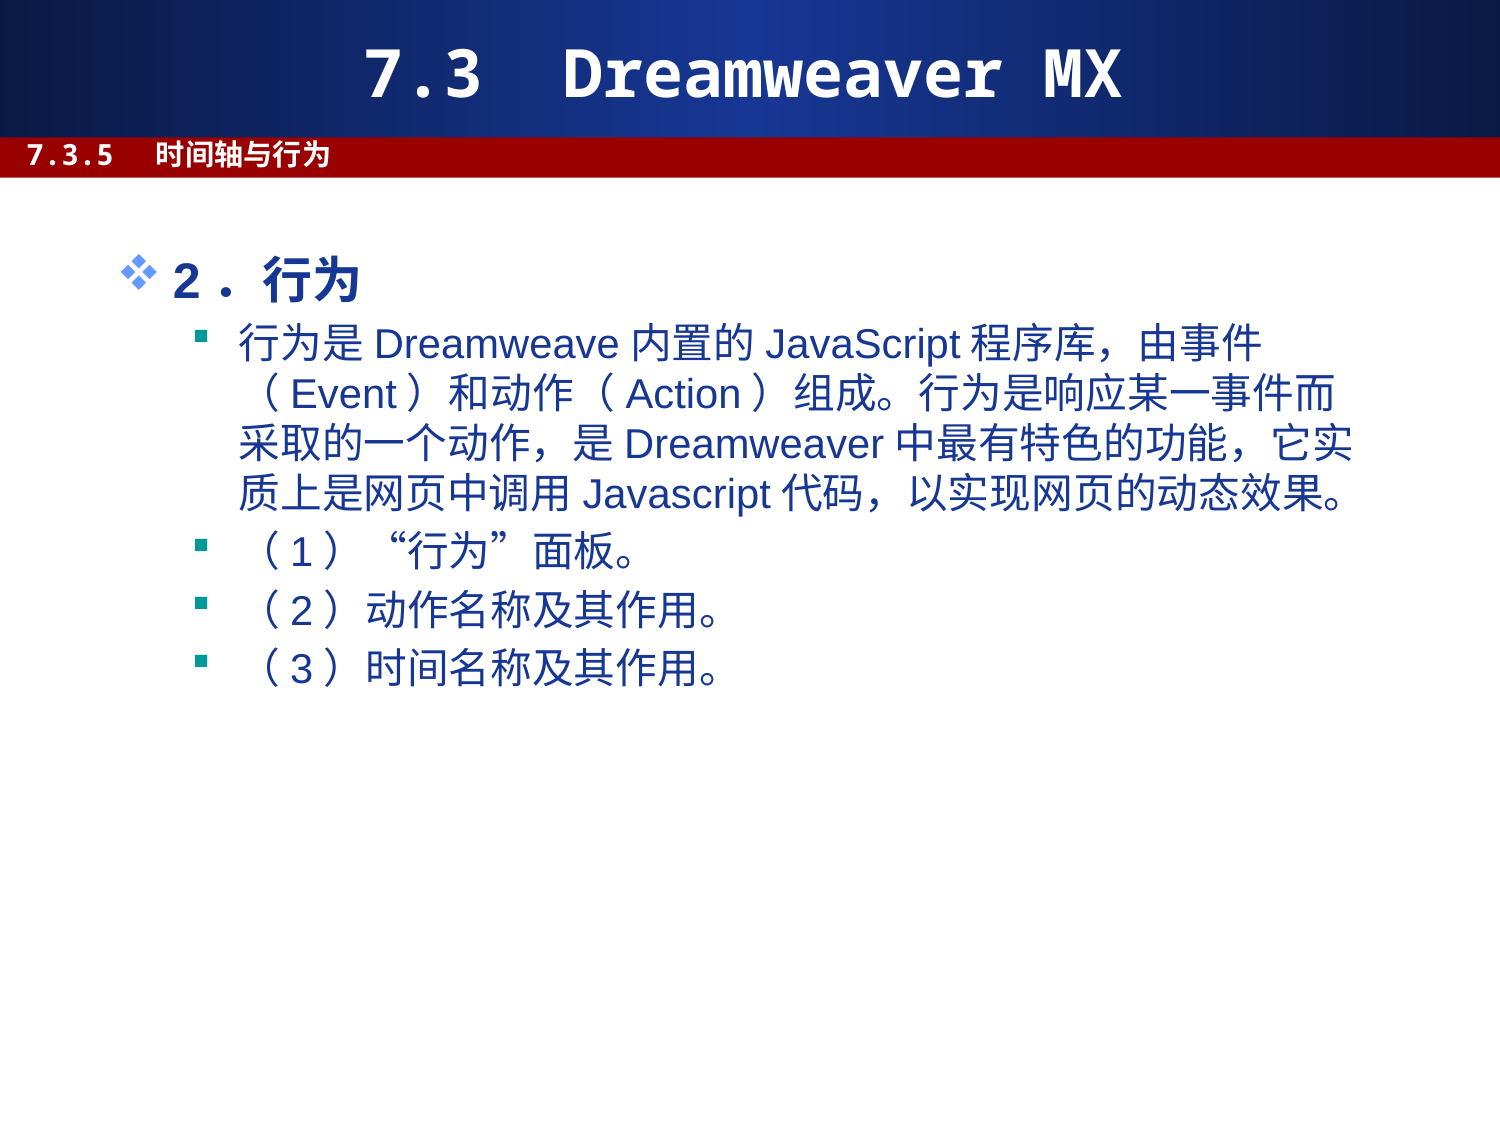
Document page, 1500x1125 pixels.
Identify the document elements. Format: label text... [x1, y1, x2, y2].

title 7.3 Dreamweaver MX [49, 24, 1438, 118]
text_box 7.3.5 时间轴与行为 [11, 128, 1500, 179]
list 2．行为 行为是Dreamweave内置的JavaScript程序库，由事件（Event）和动作（Action）组成。行为是响应某一事件而采取的一个动作，是Dreamweaver中最有特色的功能，它实质上是网页中调用Javascript代码，以实现网页的动态效果。 （1）“行为”面板。 （2）动作名称及其作用。 （3）时间名称及其作用。 [101, 240, 1386, 1038]
